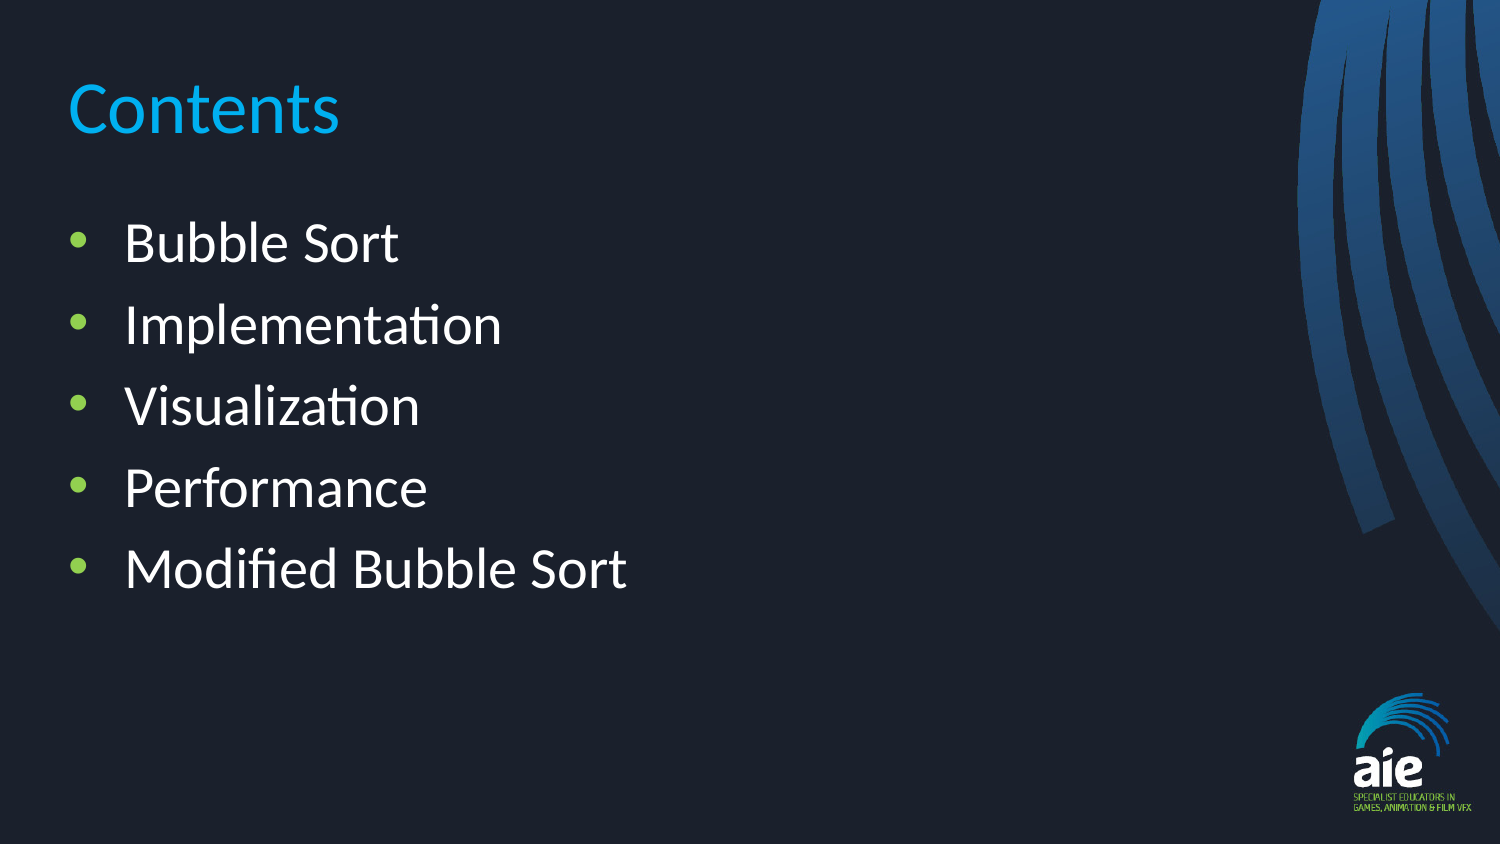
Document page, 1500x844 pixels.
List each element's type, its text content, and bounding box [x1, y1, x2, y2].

title Contents [53, 33, 1425, 175]
picture [0, 0, 1500, 844]
list Bubble Sort Implementation Visualization Performance Modified Bubble Sort [53, 196, 1376, 754]
